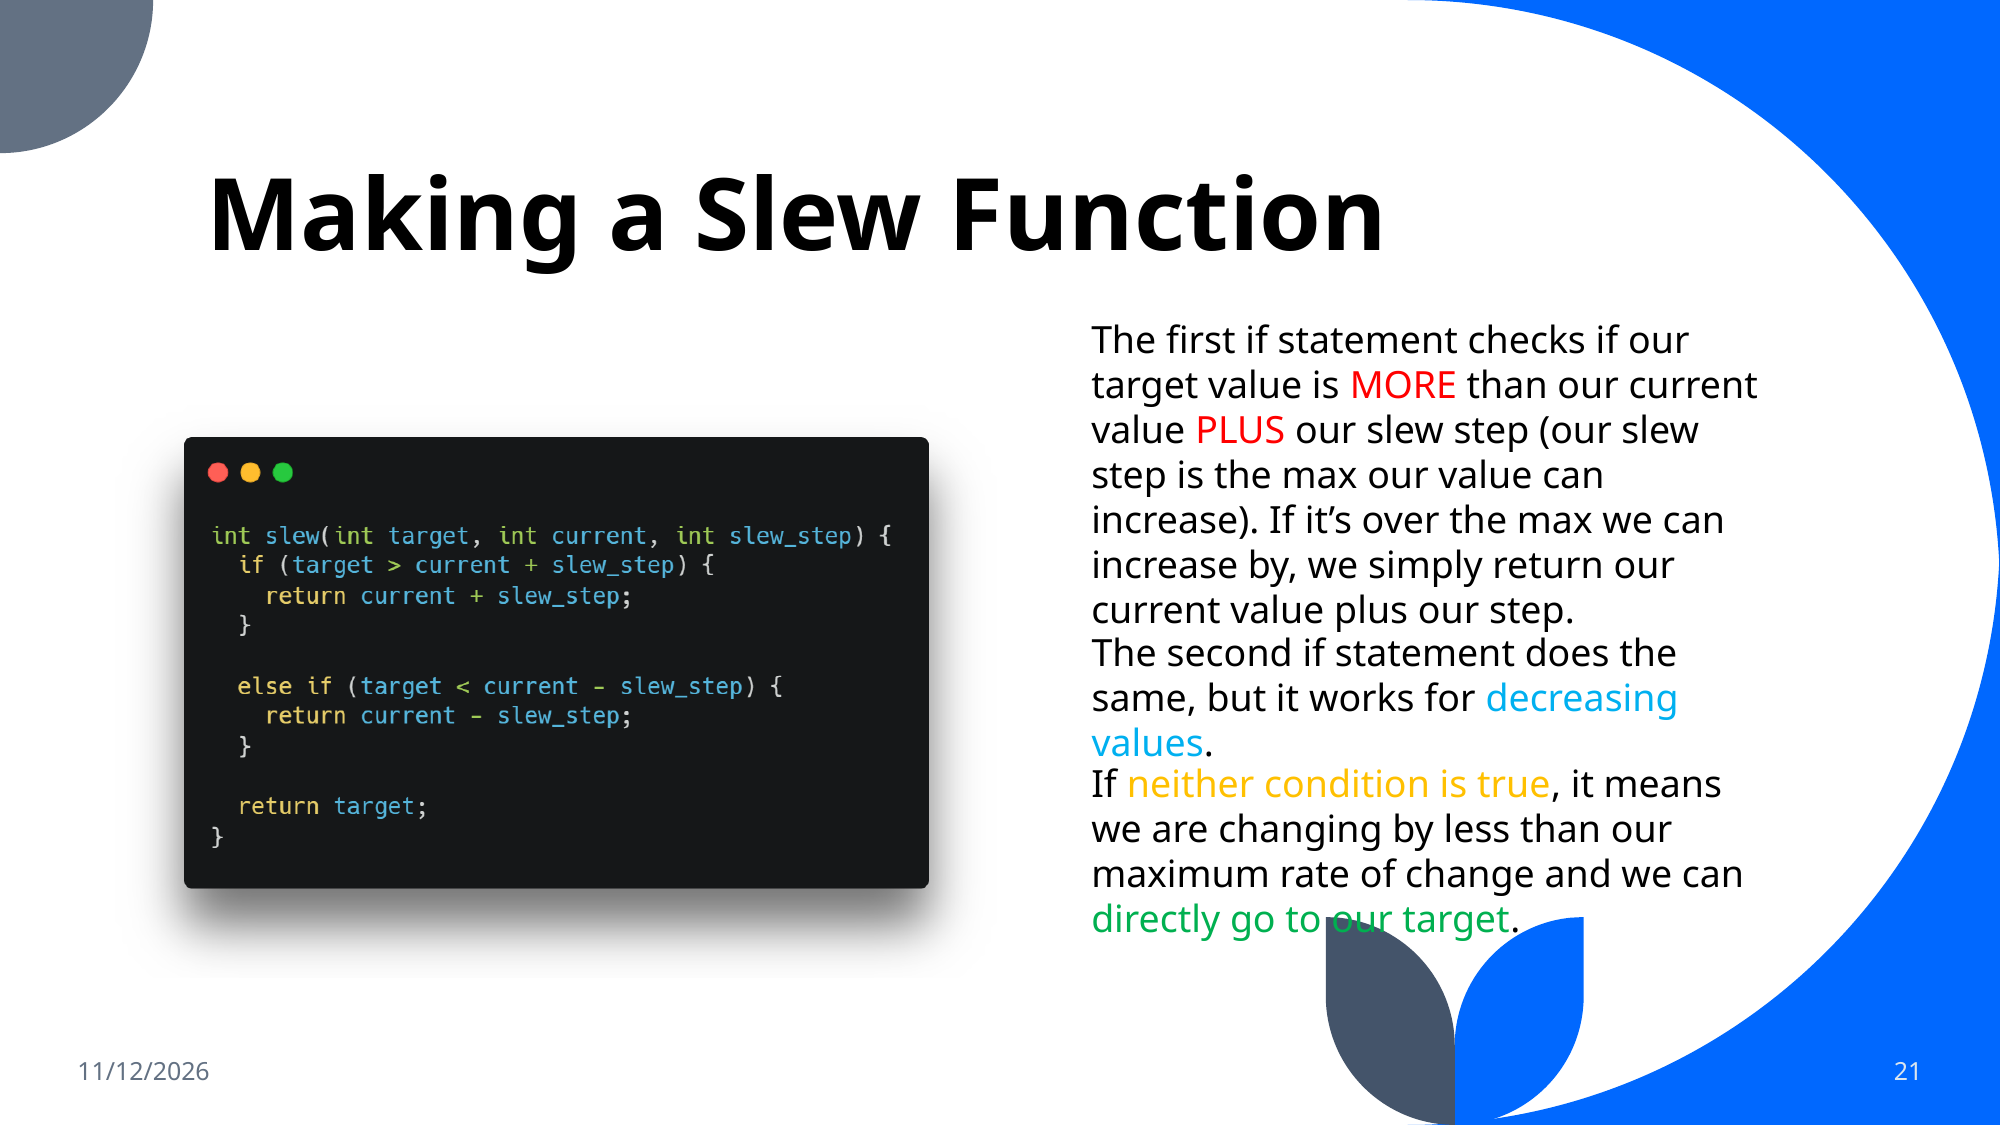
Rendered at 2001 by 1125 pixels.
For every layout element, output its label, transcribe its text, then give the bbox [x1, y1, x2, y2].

title Making a Slew Function [191, 62, 1796, 280]
text_box The first if statement checks if our target value is MORE than our current value PLUS our slew step (our slew step is the max our value can increase). If it’s over the max we can increase by, we simply return our current value plus our step. [1076, 308, 1796, 621]
text_box If neither condition is true, it means we are changing by less than our maximum rate of change and we can directly go to our target. [1076, 752, 1796, 948]
text_box The second if statement does the same, but it works for decreasing values. [1076, 621, 1796, 752]
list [93, 345, 1019, 978]
slide_number 21 [1665, 1042, 1938, 1103]
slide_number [62, 1042, 513, 1103]
